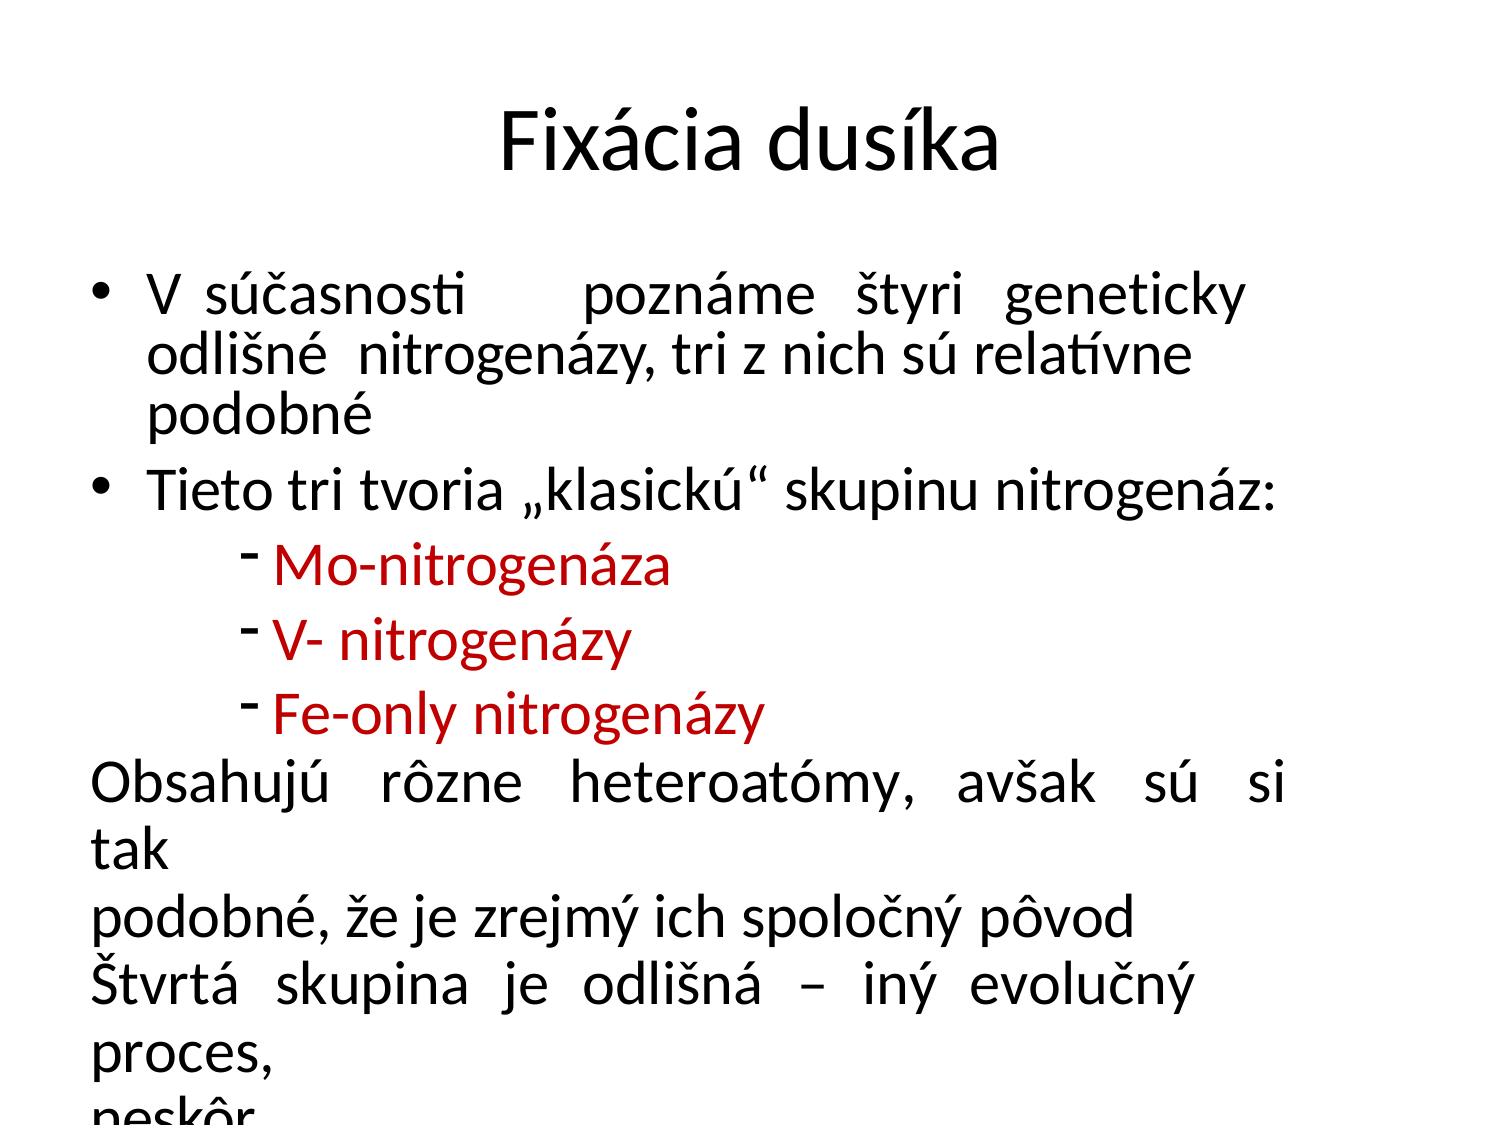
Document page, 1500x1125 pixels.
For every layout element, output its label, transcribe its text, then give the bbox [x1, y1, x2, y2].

text_box V súčasnosti poznáme štyri geneticky odlišné nitrogenázy, tri z nich sú relatívne podobné Tieto tri tvoria „klasickú“ skupinu nitrogenáz: Mo-nitrogenáza V- nitrogenázy Fe-only nitrogenázy Obsahujú rôzne heteroatómy, avšak sú si tak podobné, že je zrejmý ich spoločný pôvod Štvrtá skupina je odlišná – iný evolučný proces, neskôr [87, 250, 1413, 1125]
title Fixácia dusíka [494, 37, 1006, 228]
